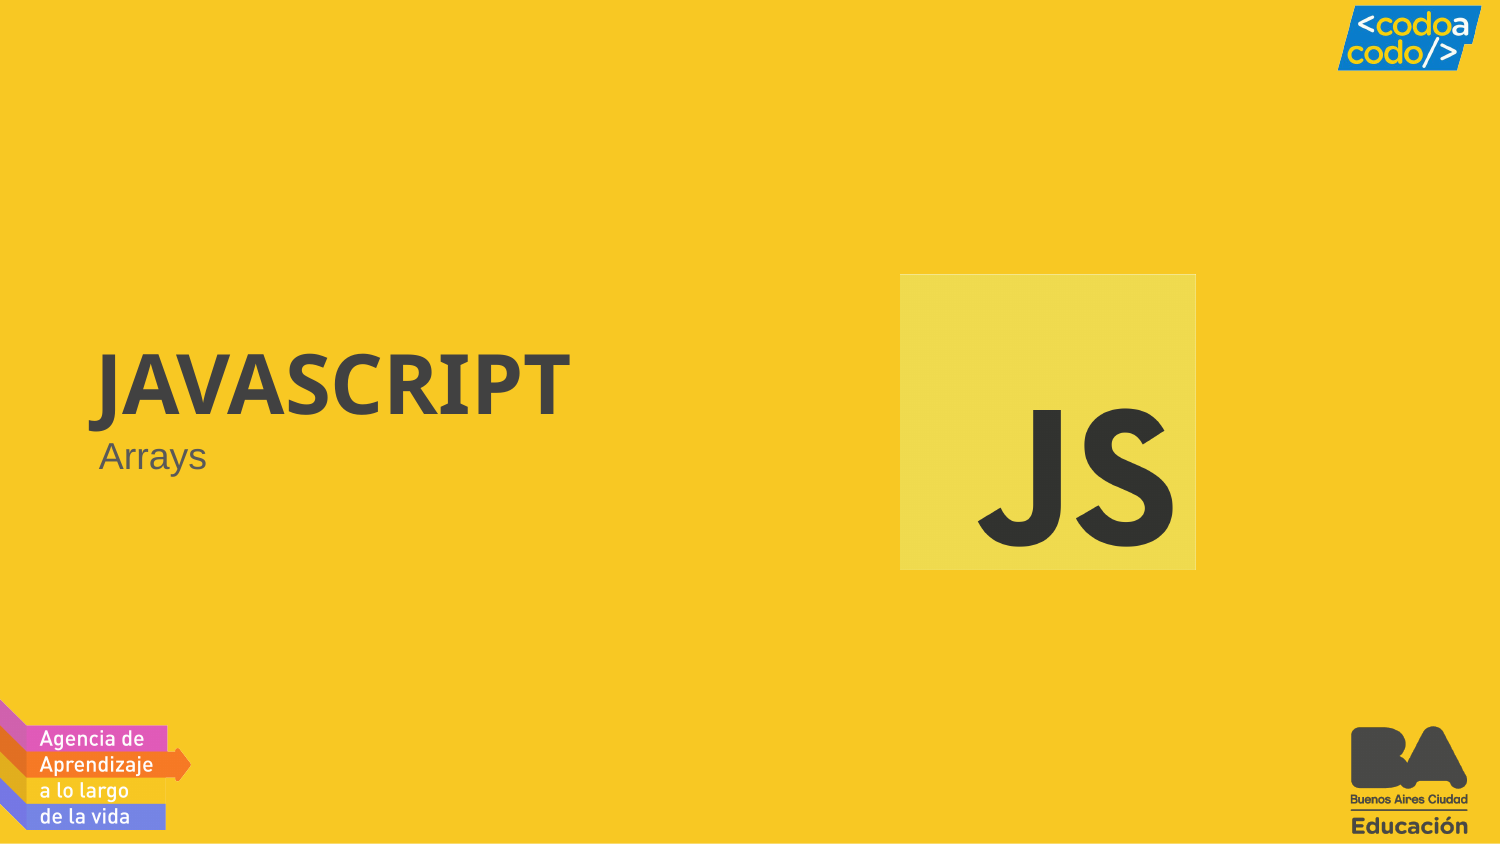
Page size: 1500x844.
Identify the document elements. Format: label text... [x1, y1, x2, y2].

picture [1337, 5, 1482, 71]
picture [0, 699, 83, 830]
picture [899, 273, 1196, 570]
title JAVASCRIPT [80, 73, 1403, 692]
subtitle Arrays [83, 409, 748, 844]
picture [1297, 668, 1500, 844]
